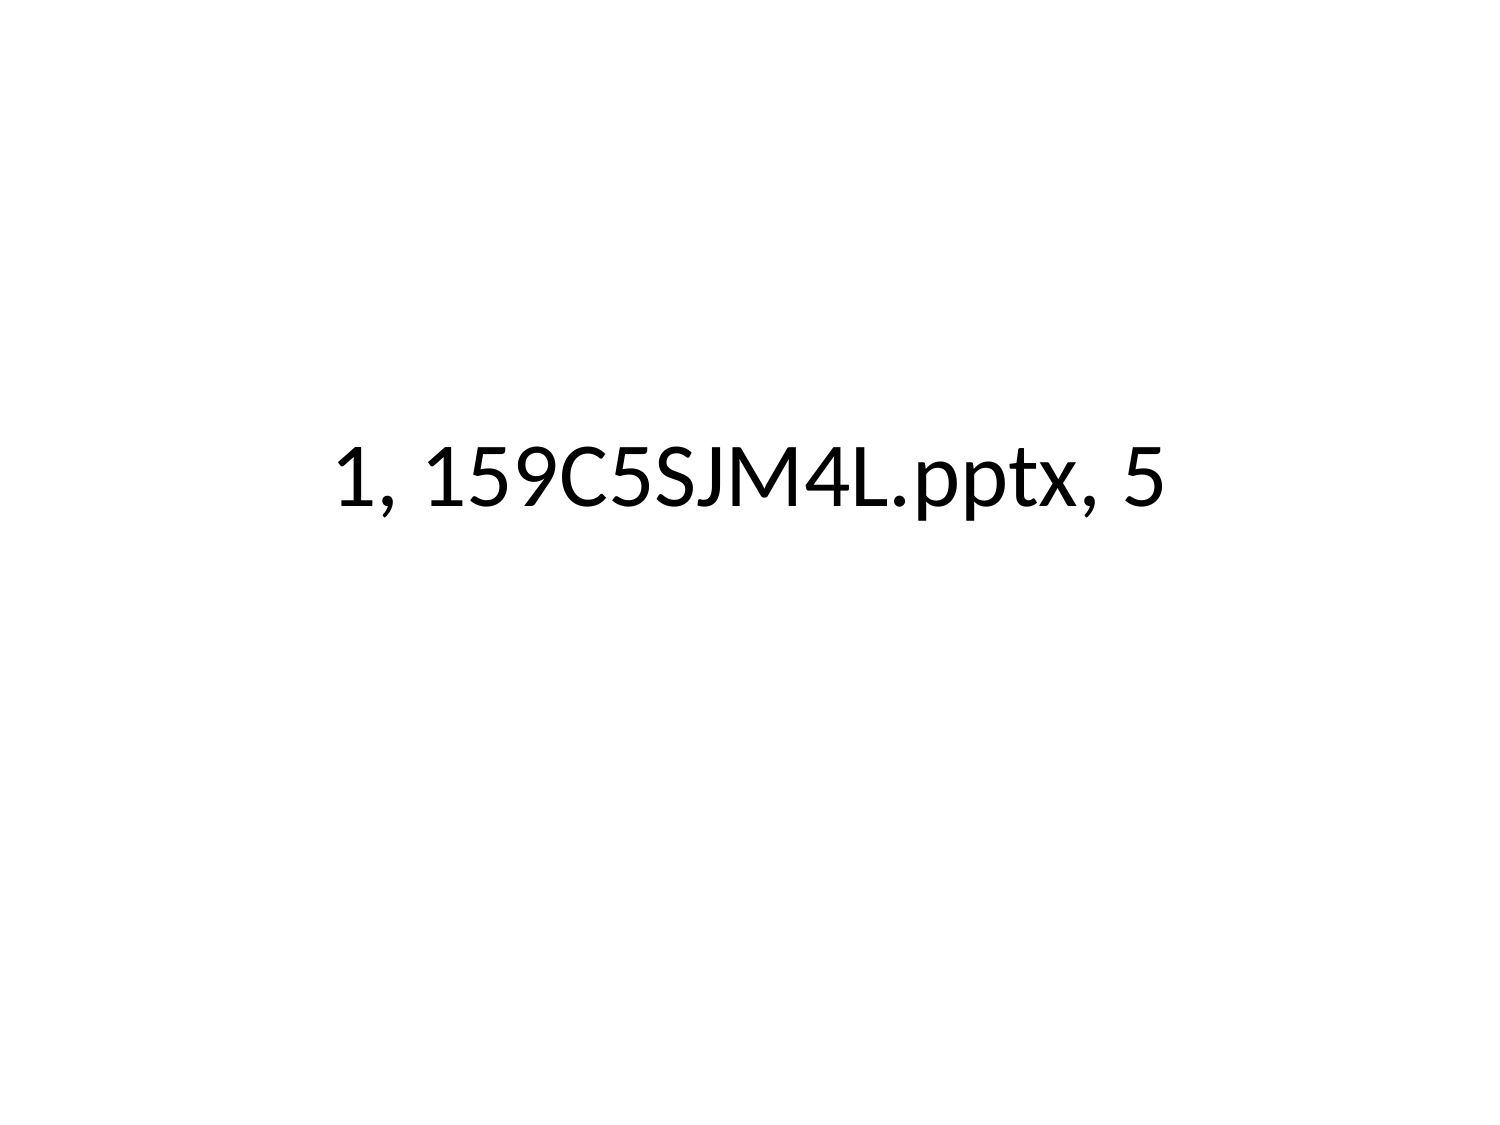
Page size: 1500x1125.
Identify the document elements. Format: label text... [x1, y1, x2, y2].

title 1, 159C5SJM4L.pptx, 5 [112, 349, 1388, 591]
